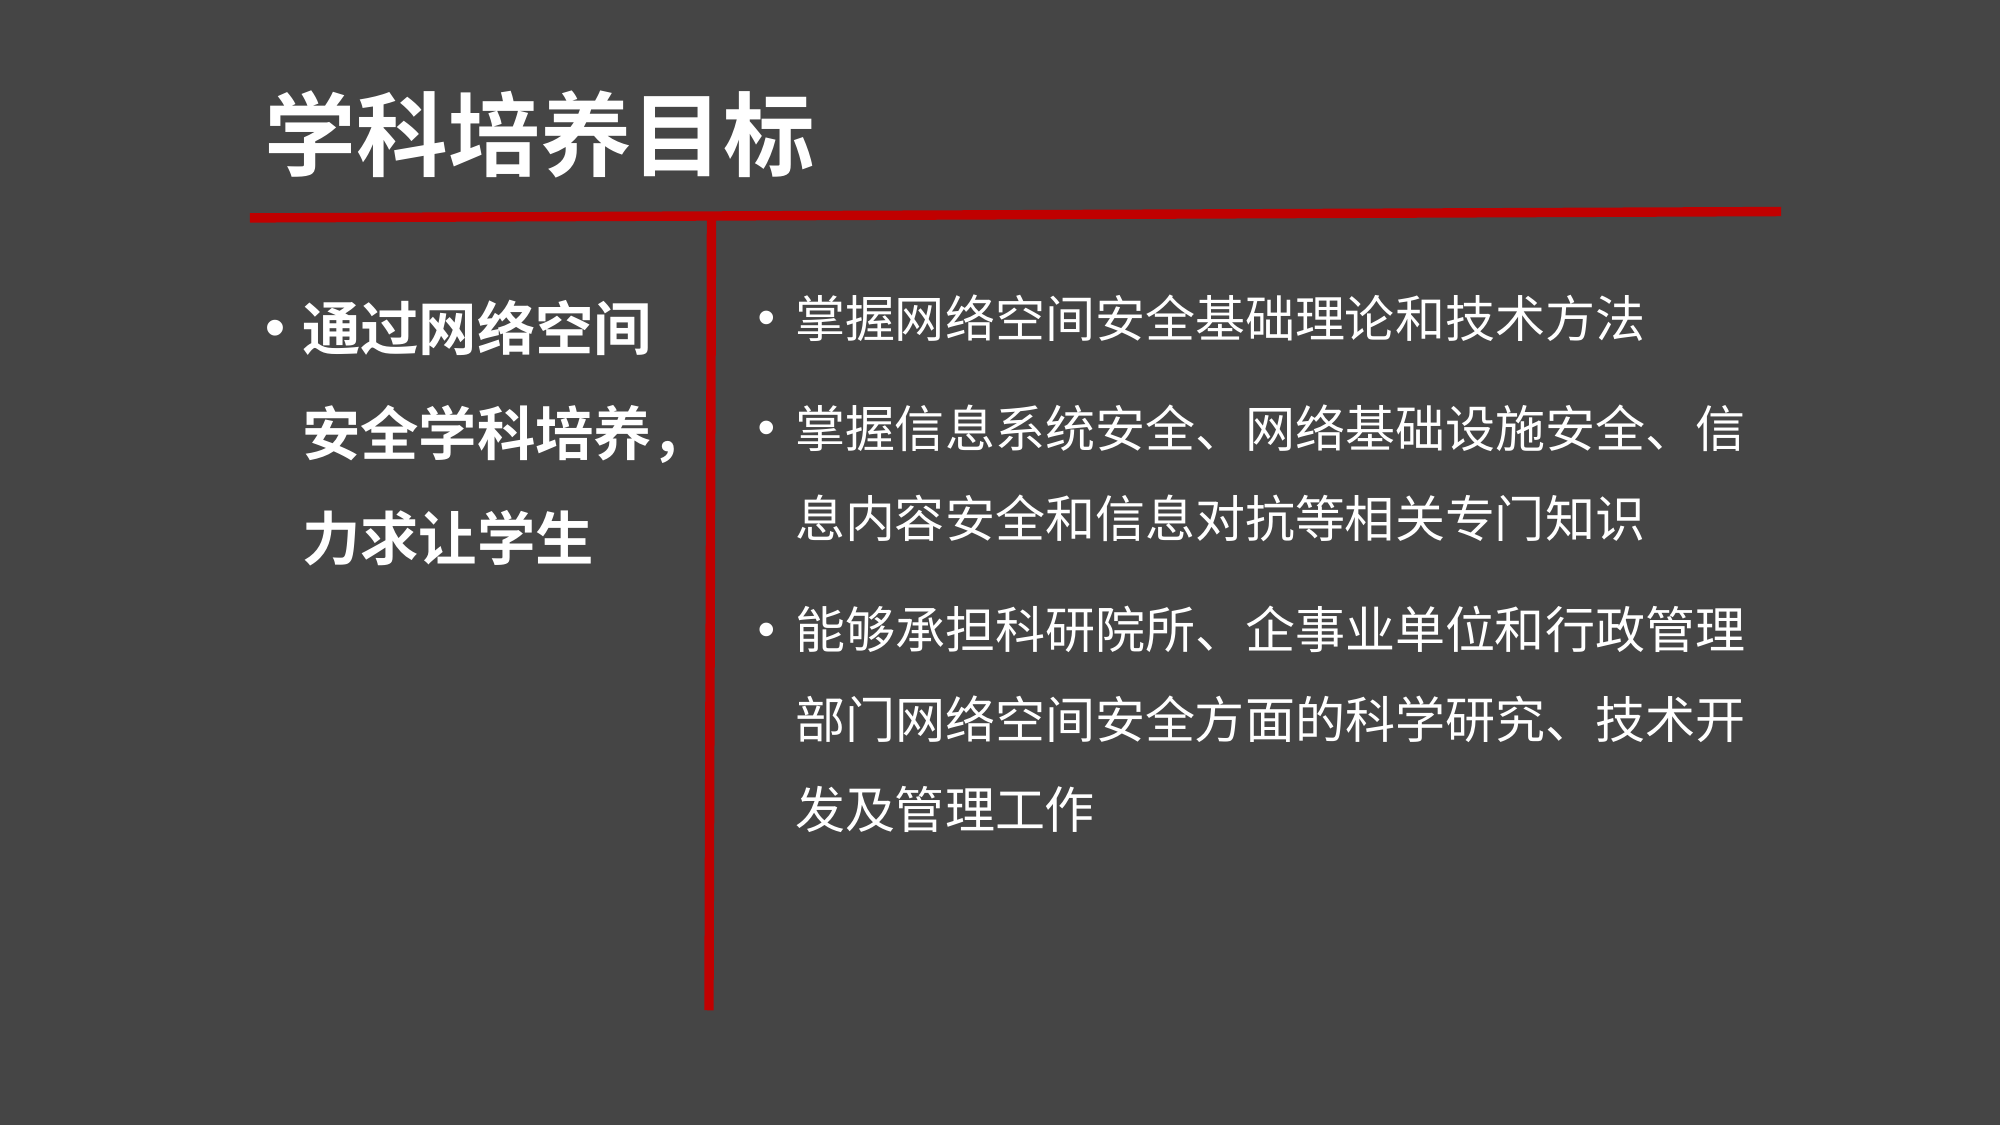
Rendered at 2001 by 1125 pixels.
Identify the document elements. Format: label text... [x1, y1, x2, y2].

title 学科培养目标 [249, 30, 1782, 249]
list 通过网络空间安全学科培养，力求让学生 [249, 249, 678, 1011]
list 掌握网络空间安全基础理论和技术方法 掌握信息系统安全、网络基础设施安全、信息内容安全和信息对抗等相关专门知识 能够承担科研院所、企事业单位和行政管理部门网络空间安全方面的科学研究、技术开发及管理工作 [742, 249, 1782, 1011]
